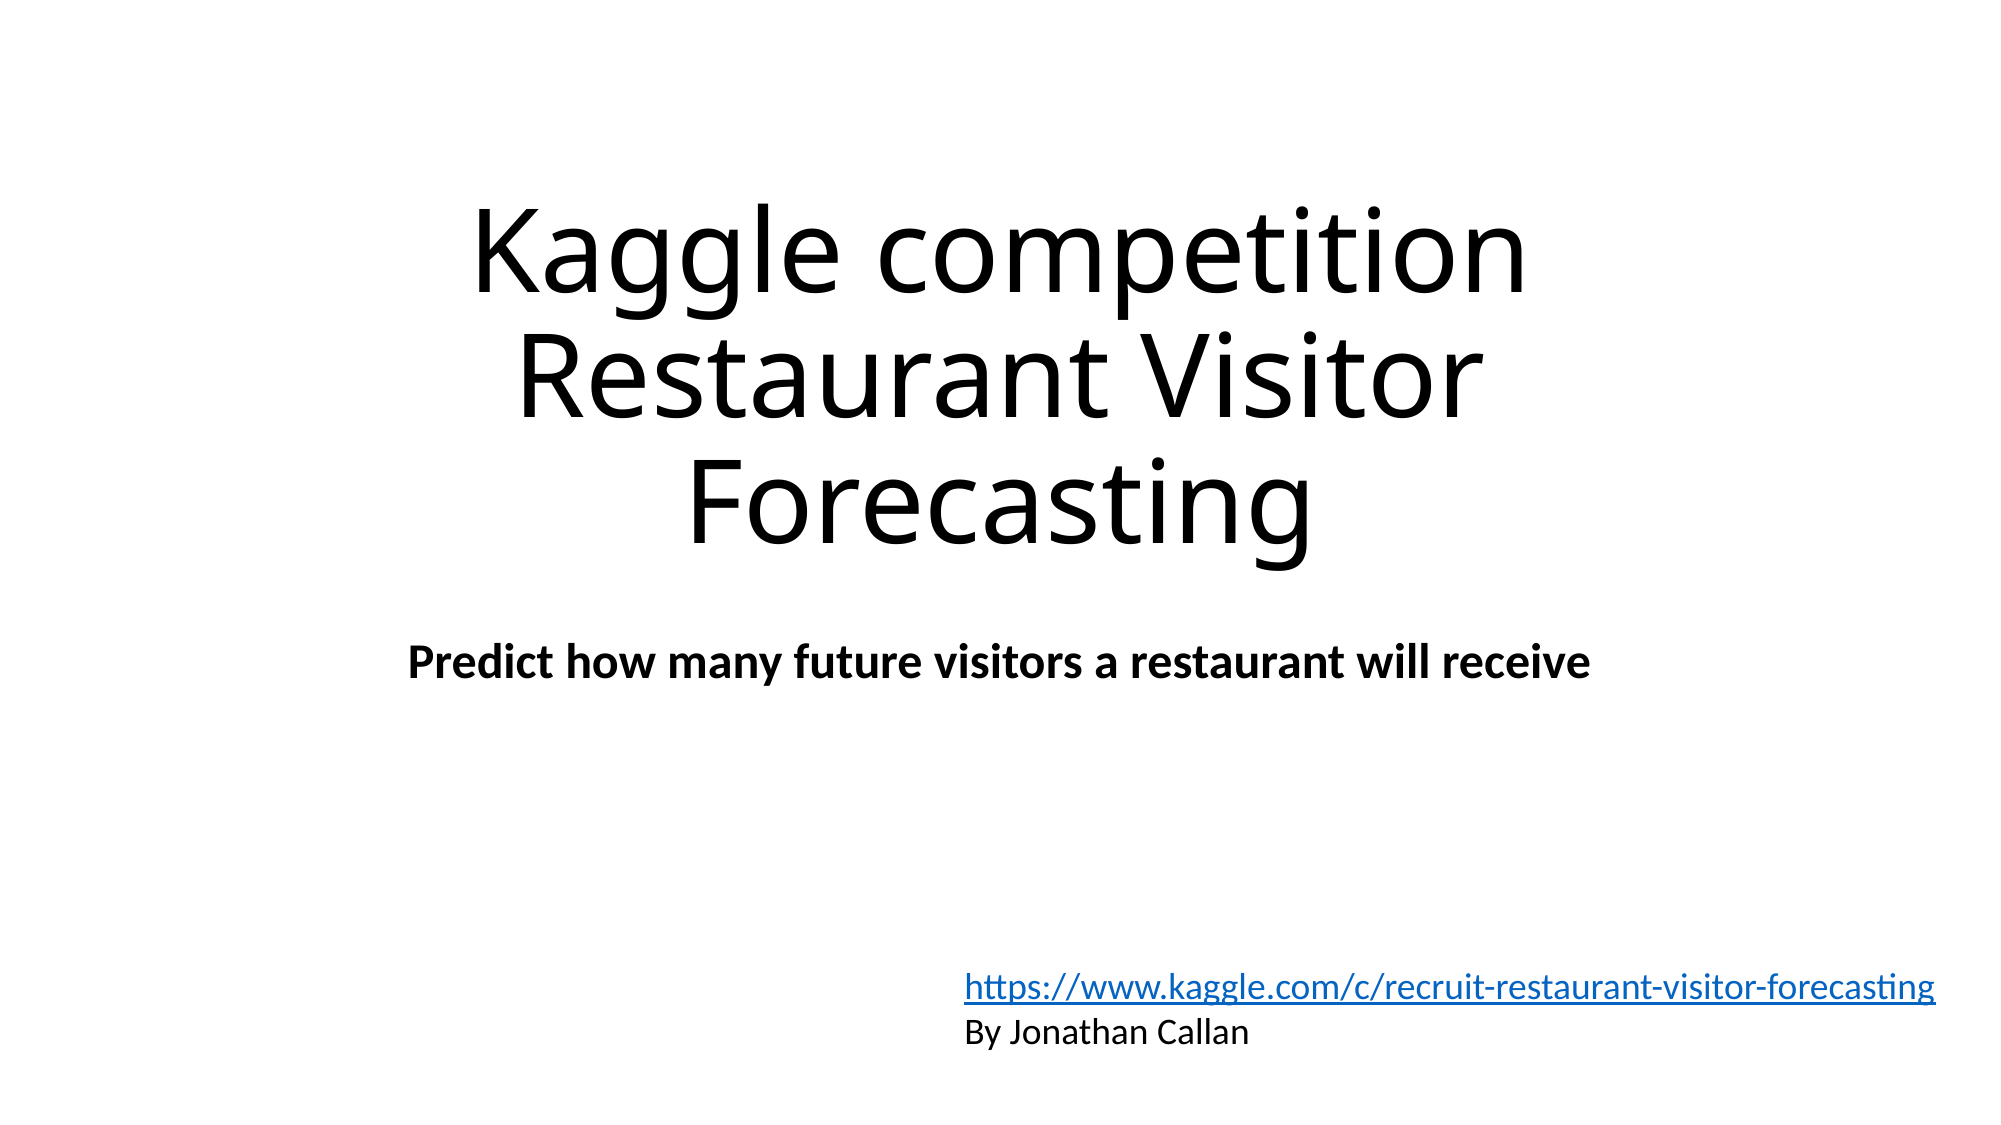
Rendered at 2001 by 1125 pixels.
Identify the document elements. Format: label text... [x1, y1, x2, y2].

subtitle Predict how many future visitors a restaurant will receive [249, 627, 1750, 863]
text_box https://www.kaggle.com/c/recruit-restaurant-visitor-forecasting By Jonathan Callan [949, 954, 2000, 1060]
title Kaggle competition Restaurant Visitor Forecasting [249, 184, 1750, 576]
